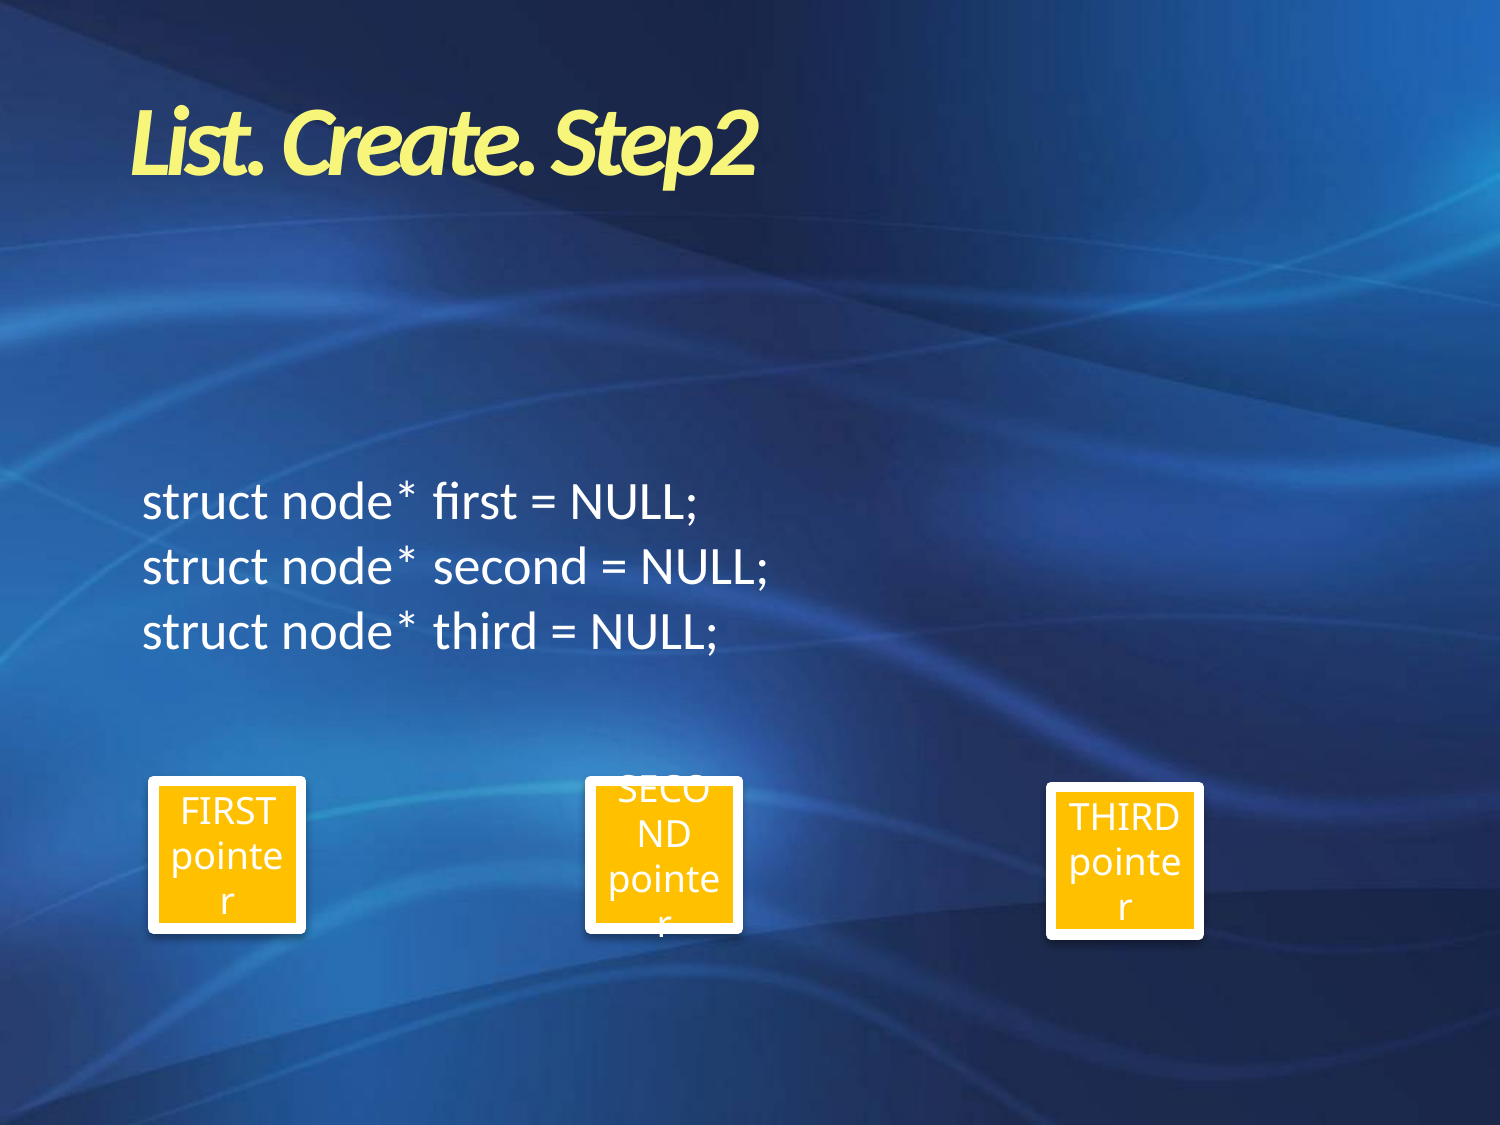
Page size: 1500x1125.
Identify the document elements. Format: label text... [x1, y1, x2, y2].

picture [0, 0, 1500, 1125]
text_box struct node* first = NULL; struct node* second = NULL; struct node* third = NULL; [129, 453, 868, 672]
text_box SECOND pointer [585, 776, 743, 934]
list List. Create. Step2 [129, 90, 1371, 197]
text_box THIRD pointer [1046, 782, 1204, 940]
text_box FIRSTpointer [148, 776, 306, 934]
